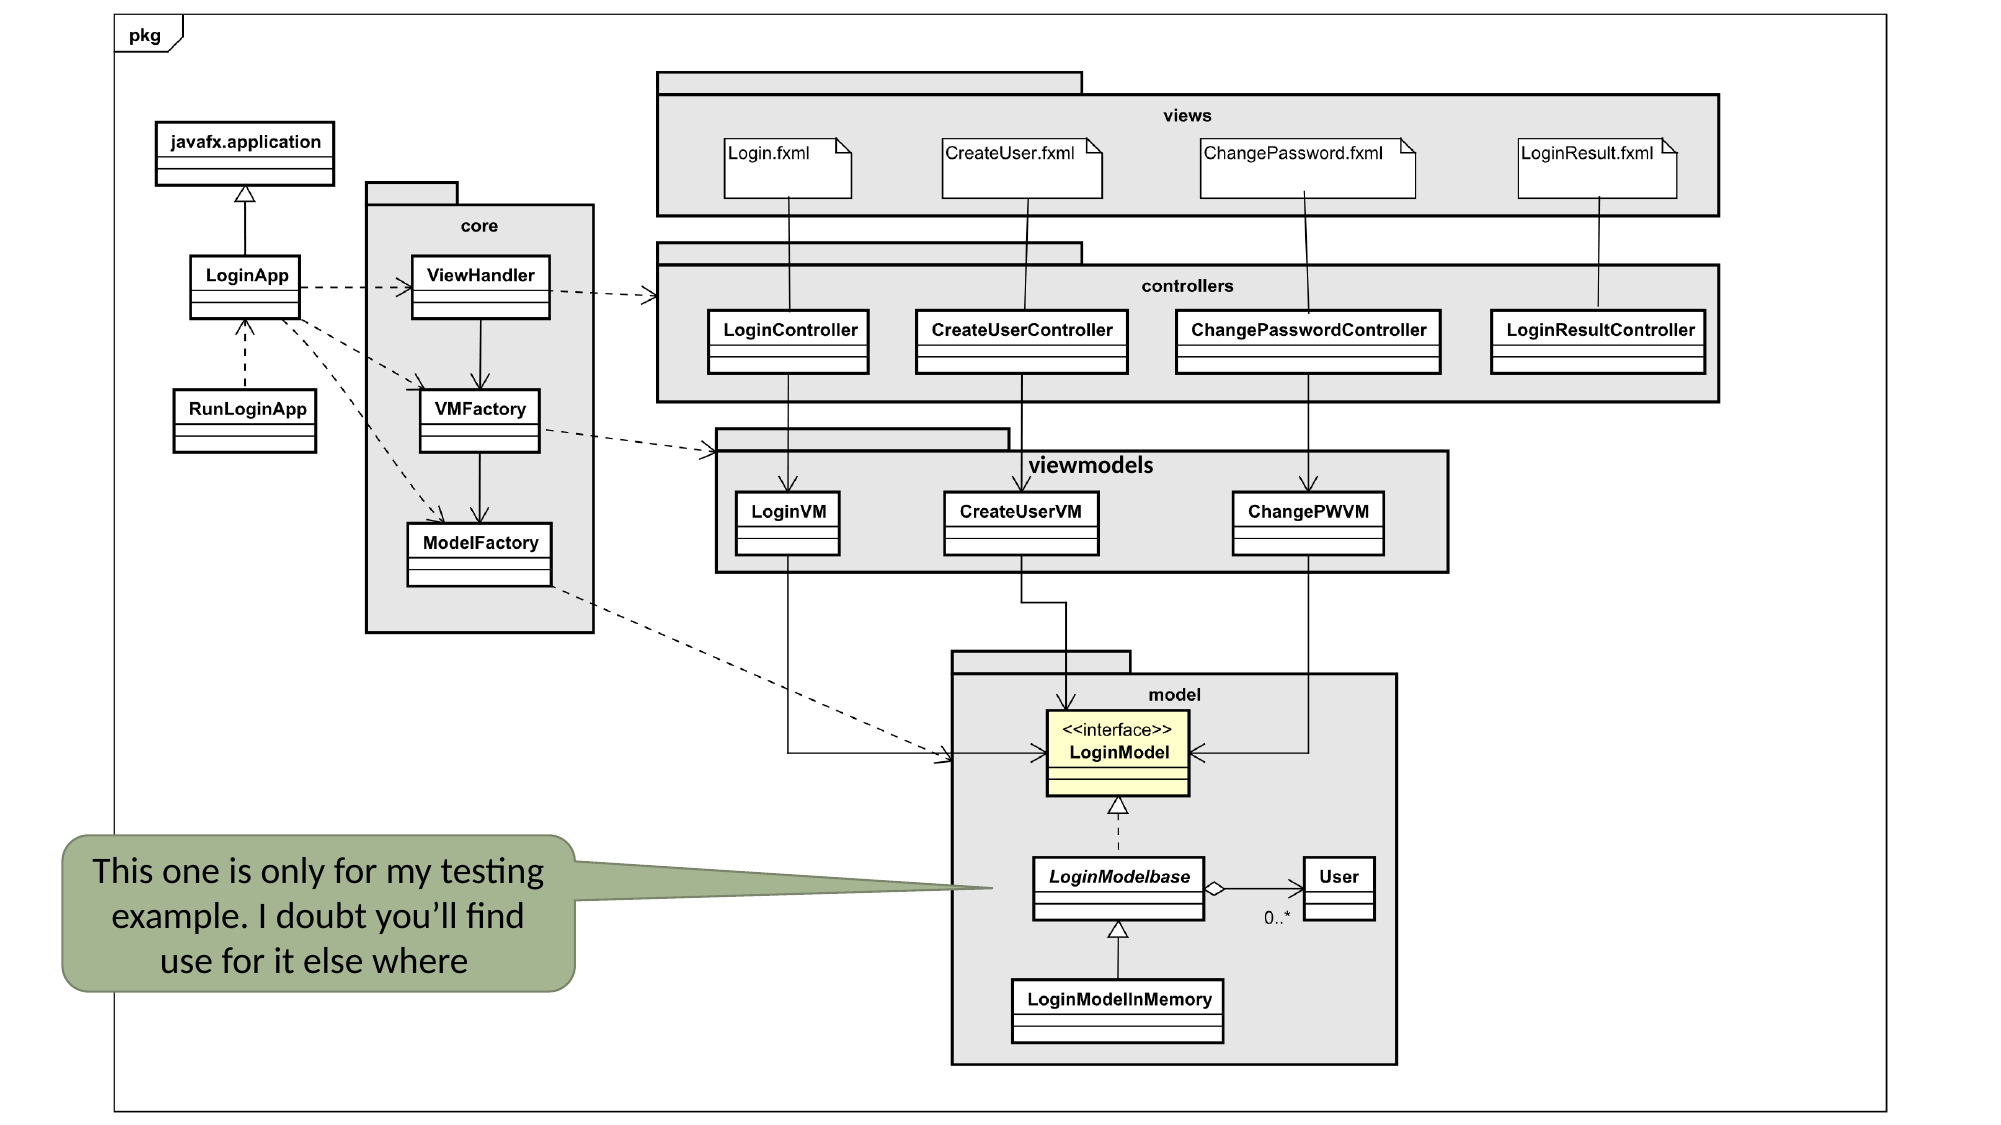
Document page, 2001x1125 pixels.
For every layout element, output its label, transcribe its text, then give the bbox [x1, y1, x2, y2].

picture [99, 0, 1901, 1125]
text_box This one is only for my testing example. I doubt you’ll find use for it else where [61, 834, 99, 993]
